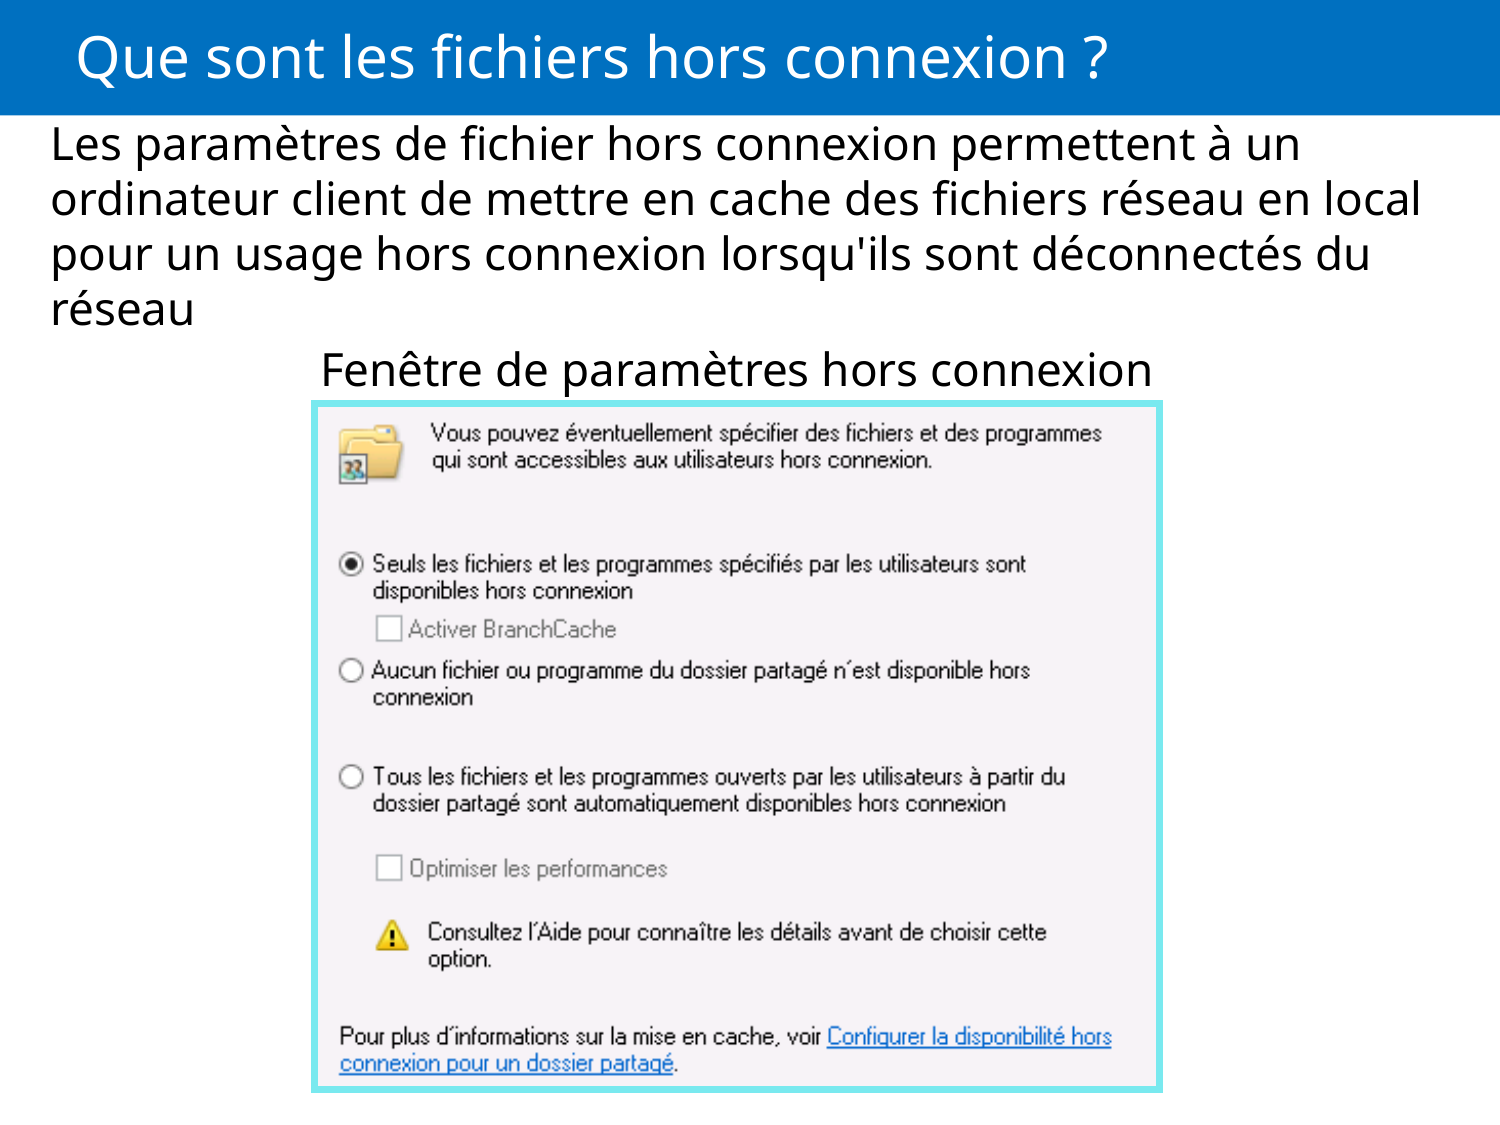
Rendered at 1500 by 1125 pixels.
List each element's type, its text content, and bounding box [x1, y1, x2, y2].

text_box Fenêtre de paramètres hors connexion [189, 333, 1285, 403]
text_box Les paramètres de fichier hors connexion permettent à un ordinateur client de mettre en cache des fichiers réseau en local pour un usage hors connexion lorsqu'ils sont déconnectés du réseau [29, 101, 1472, 349]
picture [317, 406, 1157, 1087]
title Que sont les fichiers hors connexion ? [75, 0, 1351, 101]
